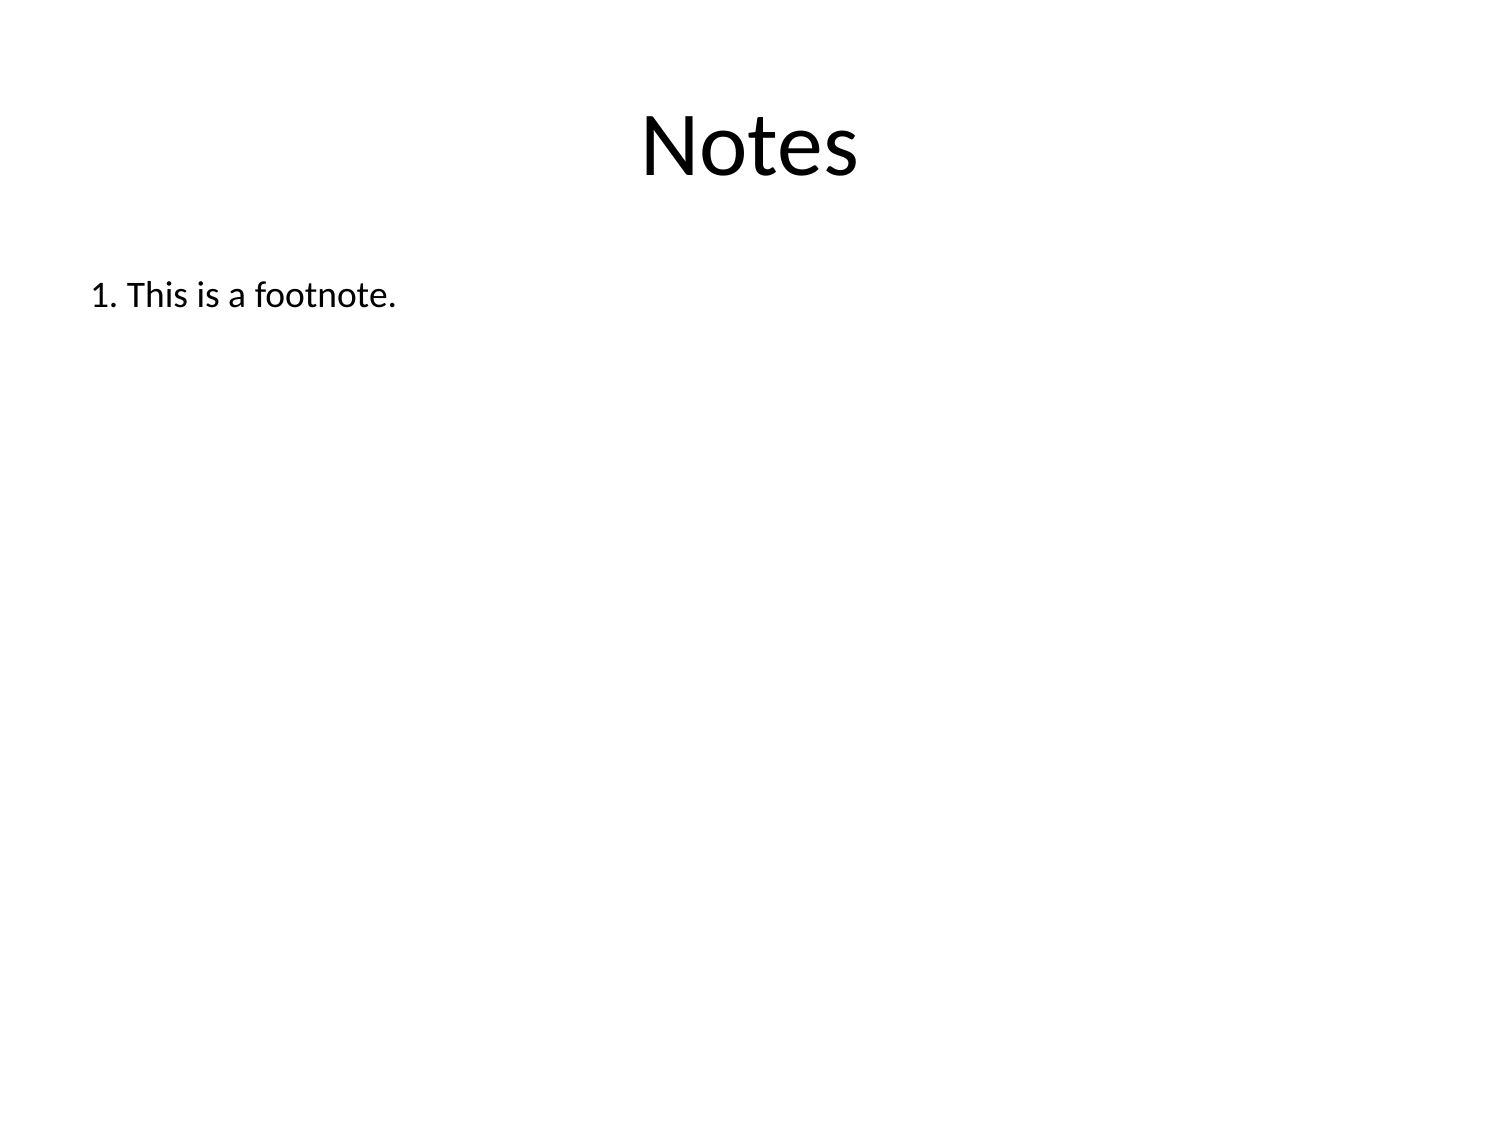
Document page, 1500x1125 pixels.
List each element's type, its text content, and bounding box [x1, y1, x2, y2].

title Notes [75, 45, 1425, 233]
list 1. This is a footnote. [75, 262, 1425, 1005]
